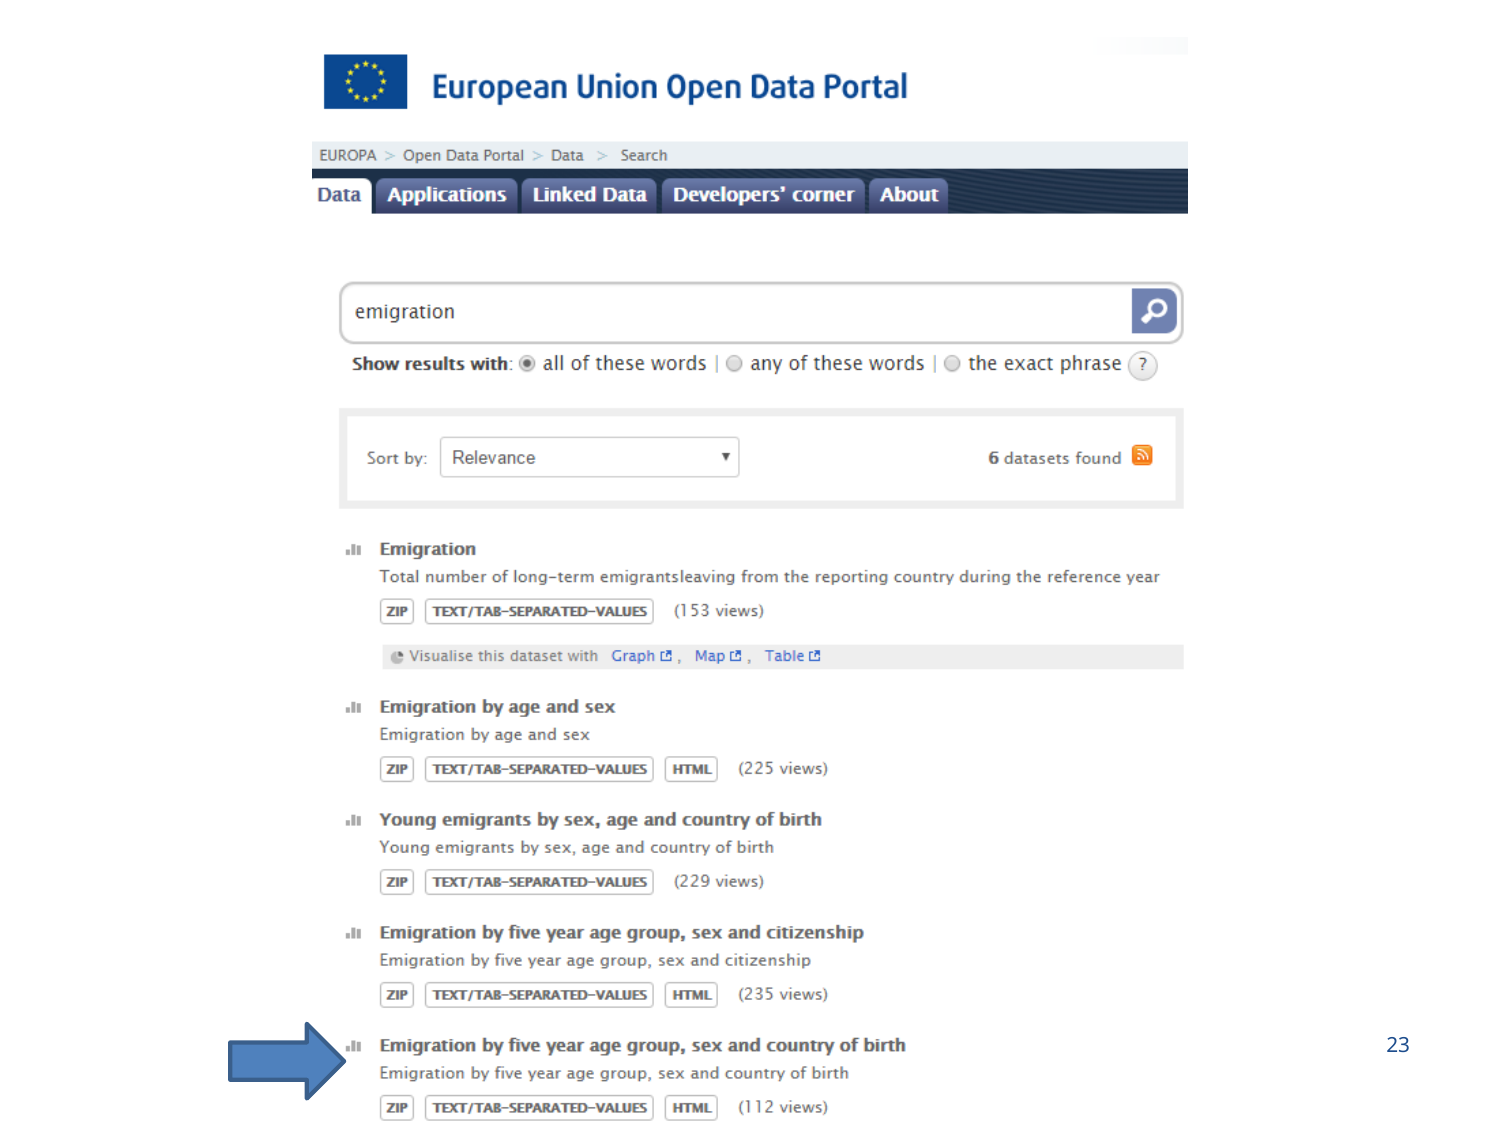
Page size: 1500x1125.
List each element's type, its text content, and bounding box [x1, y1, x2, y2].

slide_number 23 [1193, 1006, 1425, 1085]
text_box [228, 1021, 307, 1101]
picture [312, 37, 1188, 1125]
